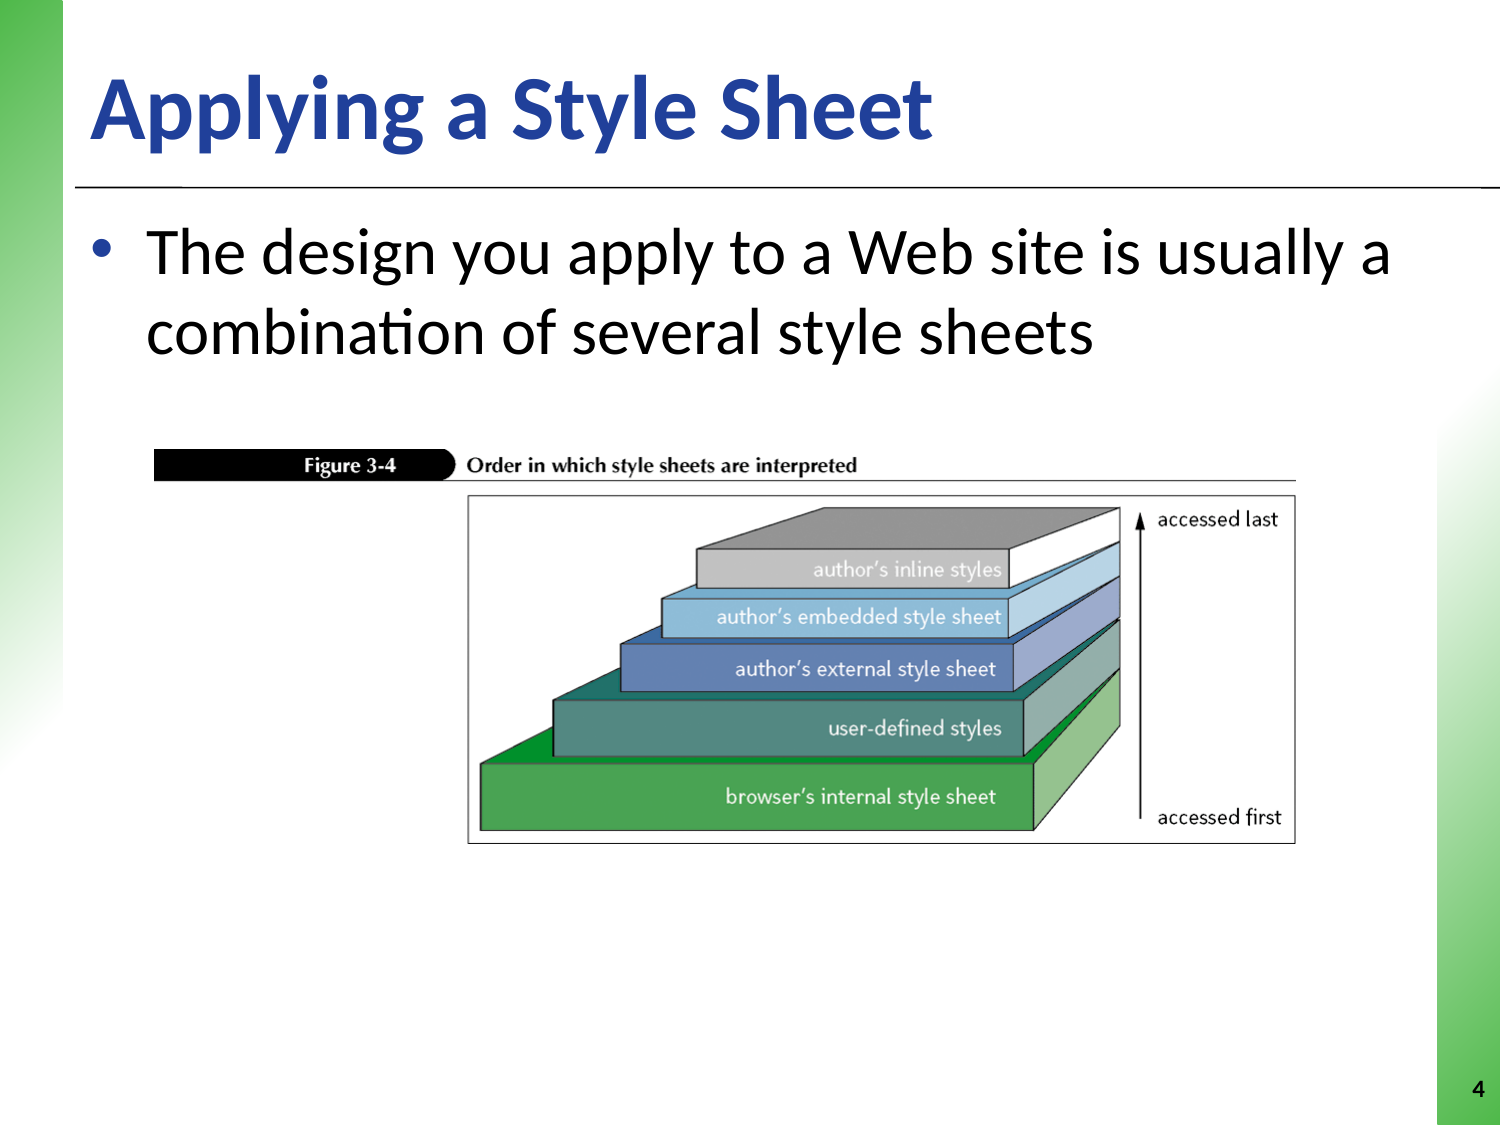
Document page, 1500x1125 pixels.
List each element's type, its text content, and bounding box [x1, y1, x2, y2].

list The design you apply to a Web site is usually a combination of several style sheets [74, 199, 1438, 1006]
slide_number 4 [1412, 1050, 1500, 1125]
title Applying a Style Sheet [74, 24, 1438, 181]
picture [153, 449, 1296, 844]
